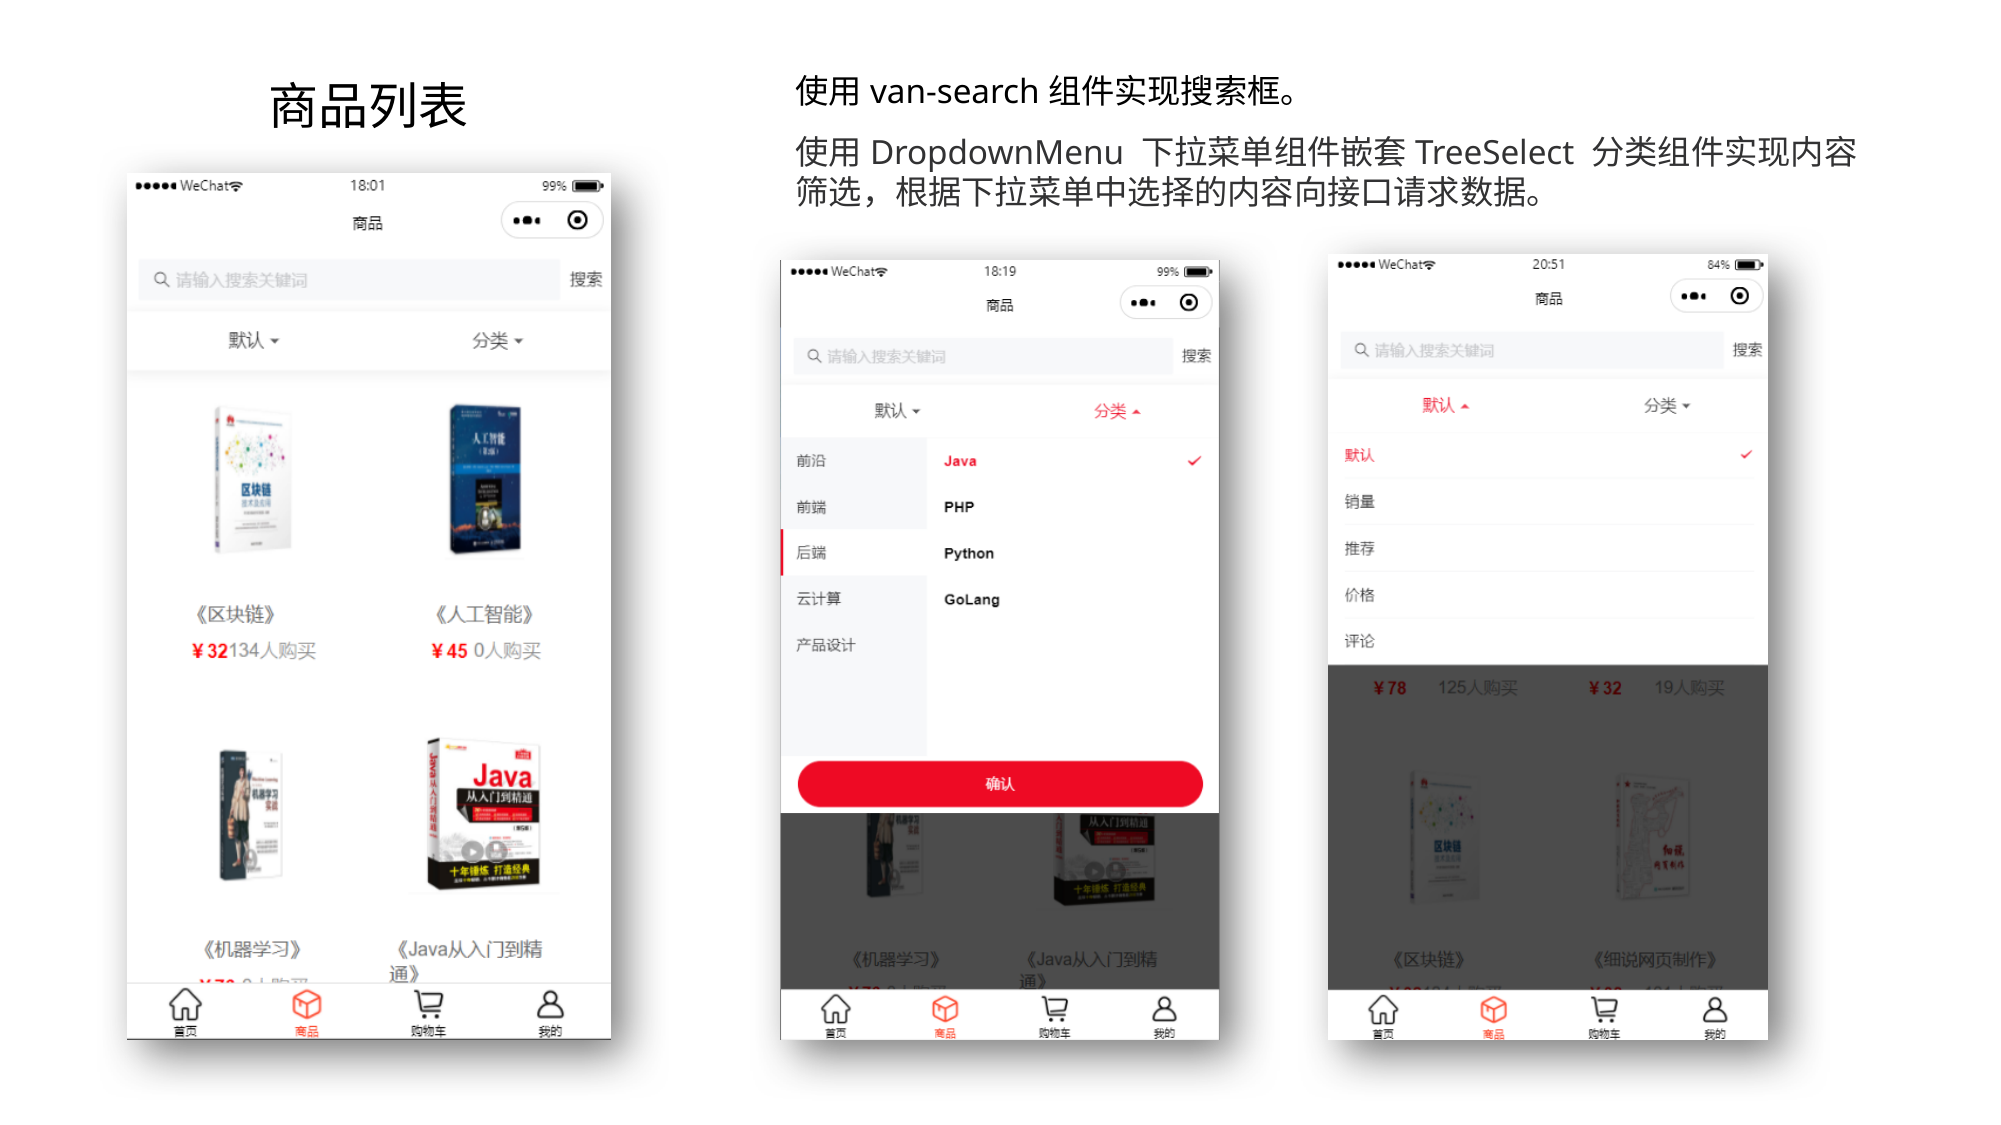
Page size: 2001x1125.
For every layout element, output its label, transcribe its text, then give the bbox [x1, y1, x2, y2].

picture [127, 173, 611, 1040]
picture [1328, 254, 1768, 1040]
list 使用van-search组件实现搜索框。 使用DropdownMenu 下拉菜单组件嵌套TreeSelect 分类组件实现内容筛选，根据下拉菜单中选择的内容向接口请求数据。 [780, 67, 1902, 1065]
picture [780, 260, 1220, 1040]
text_box 商品列表 [127, 67, 611, 143]
